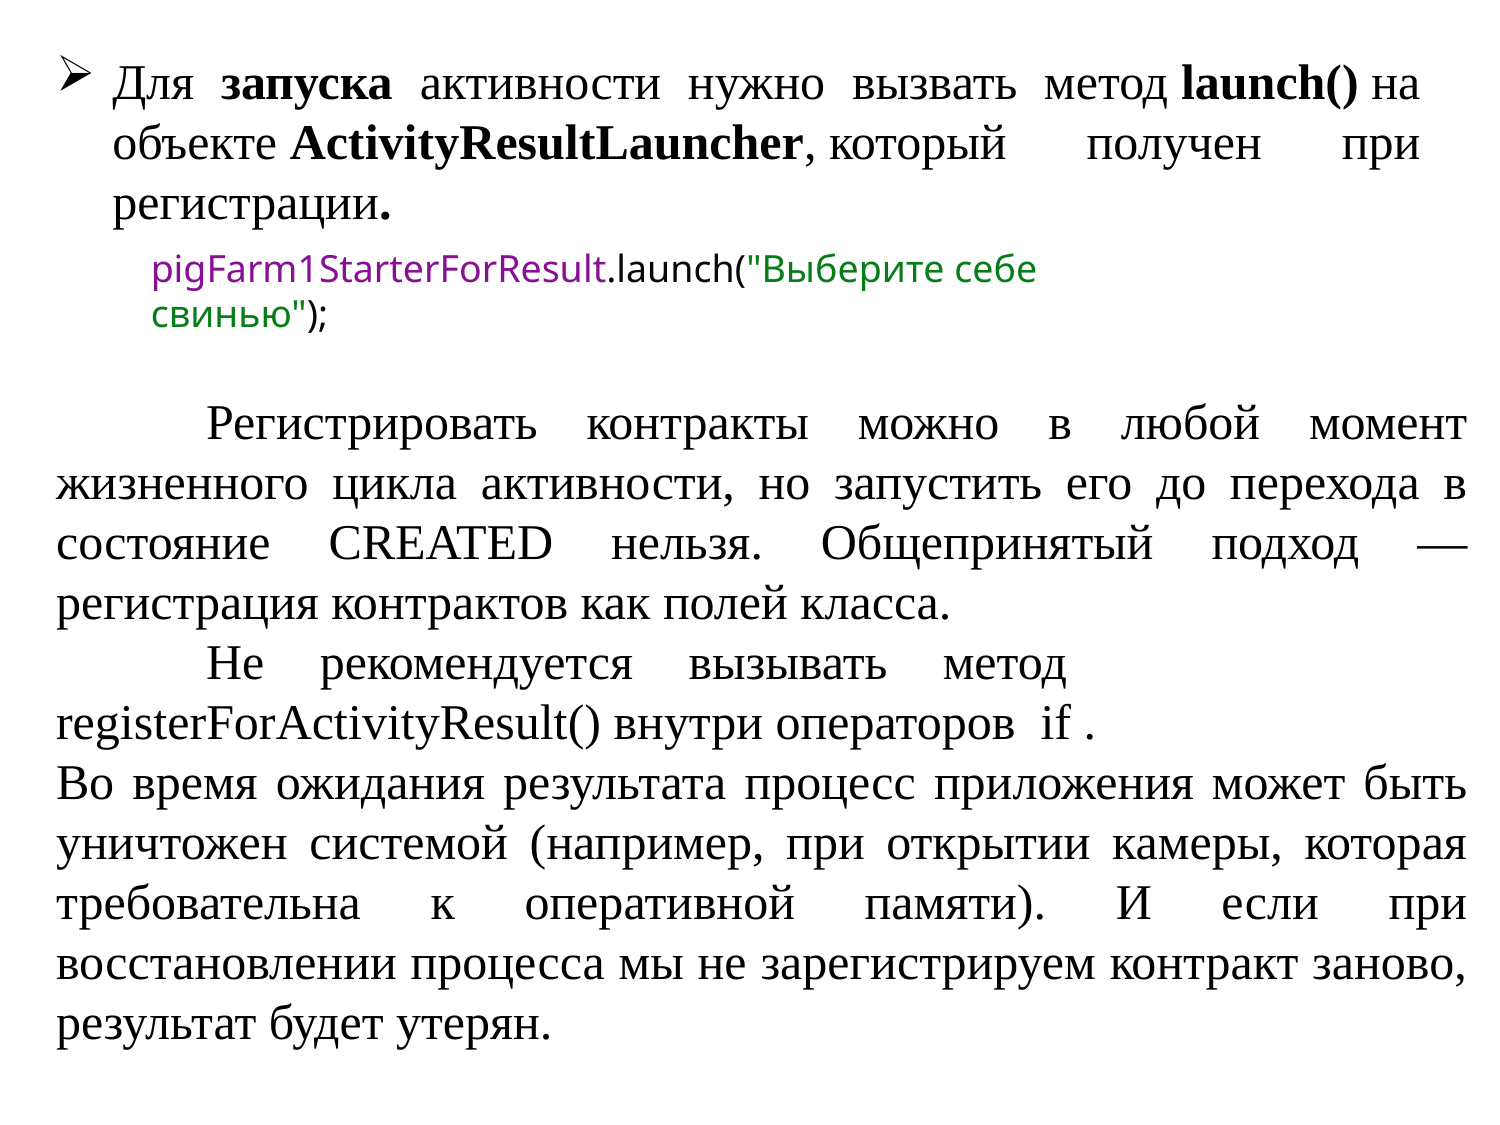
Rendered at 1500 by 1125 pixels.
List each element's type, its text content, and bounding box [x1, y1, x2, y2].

text_box pigFarm1StarterForResult.launch("Выберите себе свинью"); [135, 237, 1217, 343]
text_box Для запуска активности нужно вызвать метод launch() на объекте ActivityResultLauncher, который получен при регистрации. [41, 42, 1436, 238]
text_box Регистрировать контракты можно в любой момент жизненного цикла активности, но запустить его до перехода в состояние CREATED нельзя. Общепринятый подход — регистрация контрактов как полей класса. Не рекомендуется вызывать метод registerForActivityResult() внутри операторов if . Во время ожидания результата процесс приложения может быть уничтожен системой (например, при открытии камеры, которая требовательна к оперативной памяти). И если при восстановлении процесса мы не зарегистрируем контракт заново, результат будет утерян. [41, 381, 1483, 1057]
